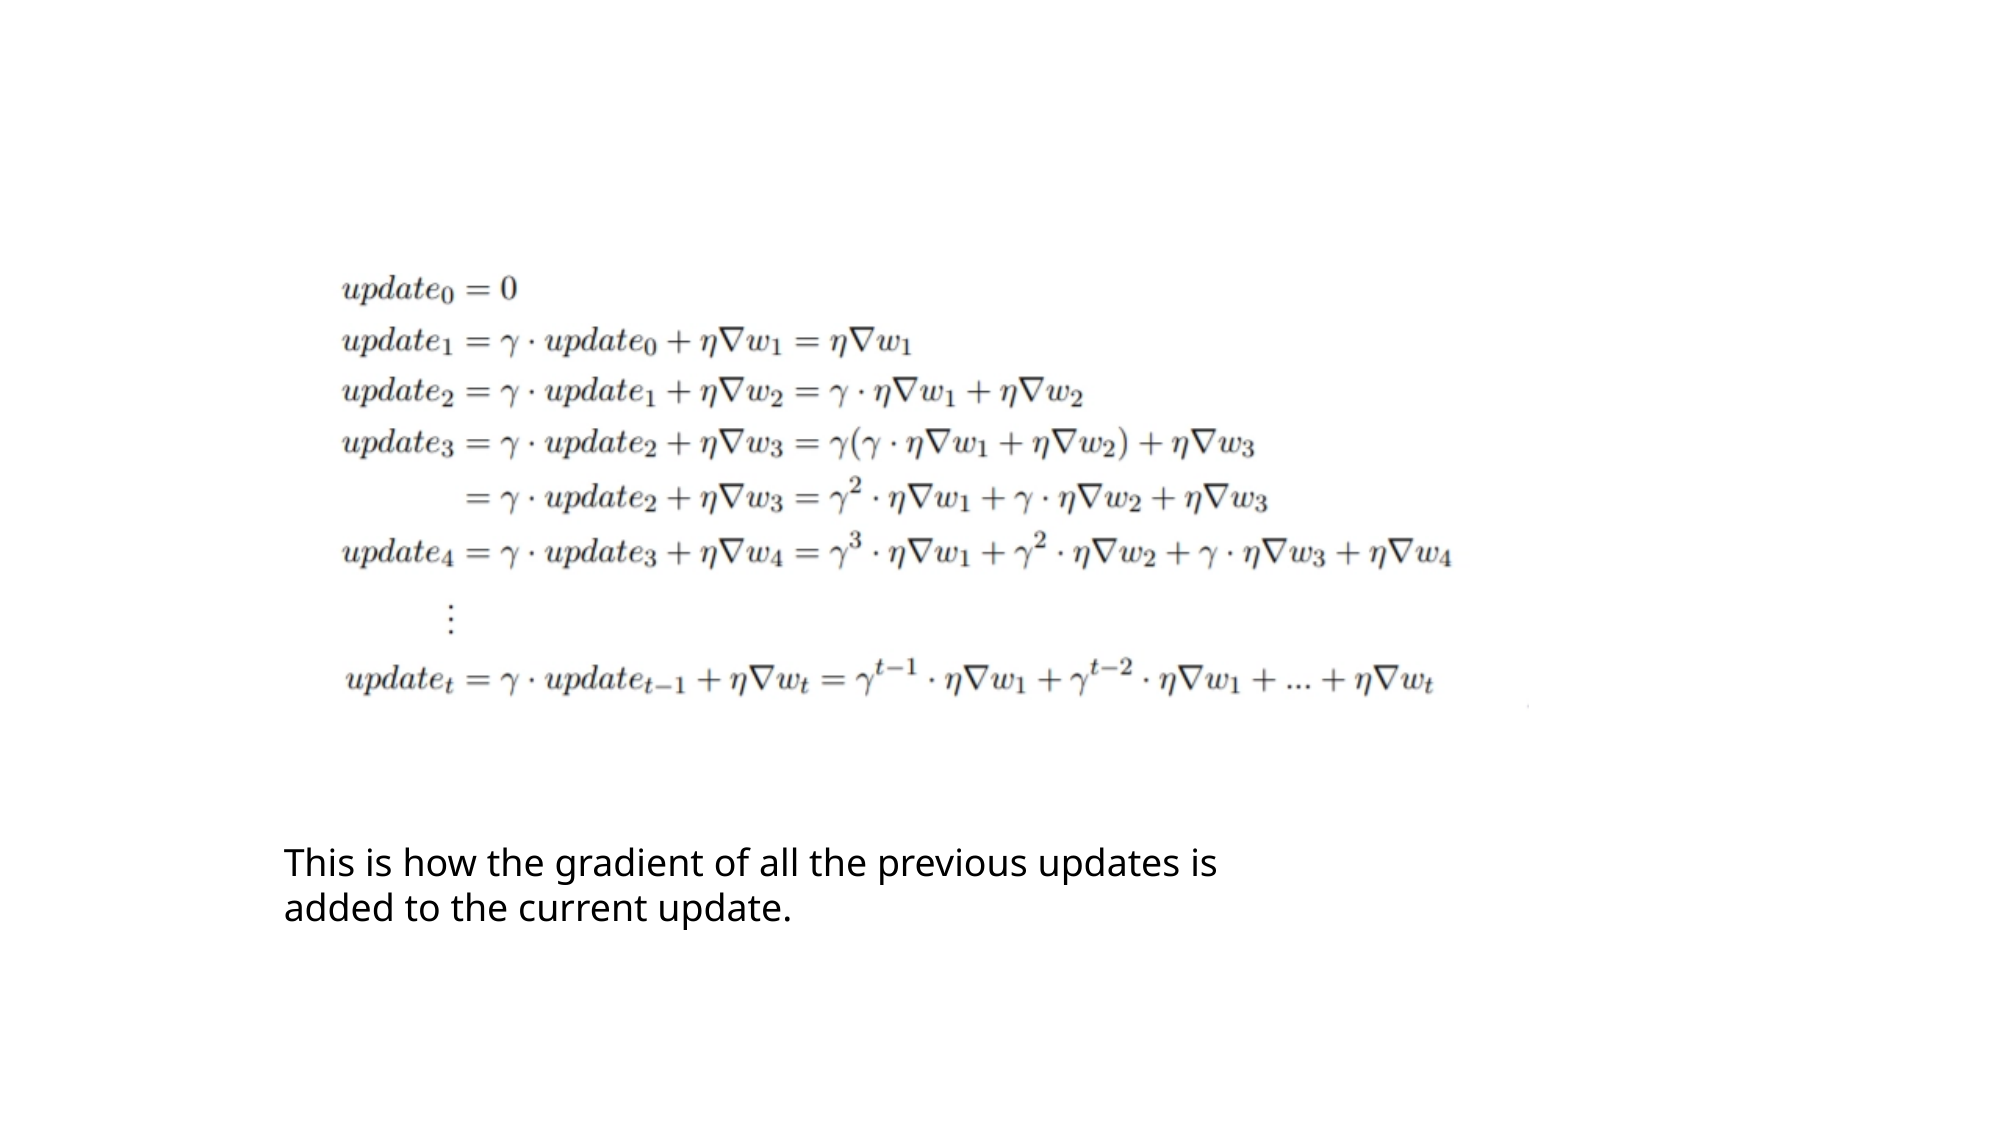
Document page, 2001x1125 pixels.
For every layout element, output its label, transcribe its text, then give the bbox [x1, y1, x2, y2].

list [268, 186, 1529, 715]
text_box This is how the gradient of all the previous updates is added to the current update. [268, 832, 1269, 937]
